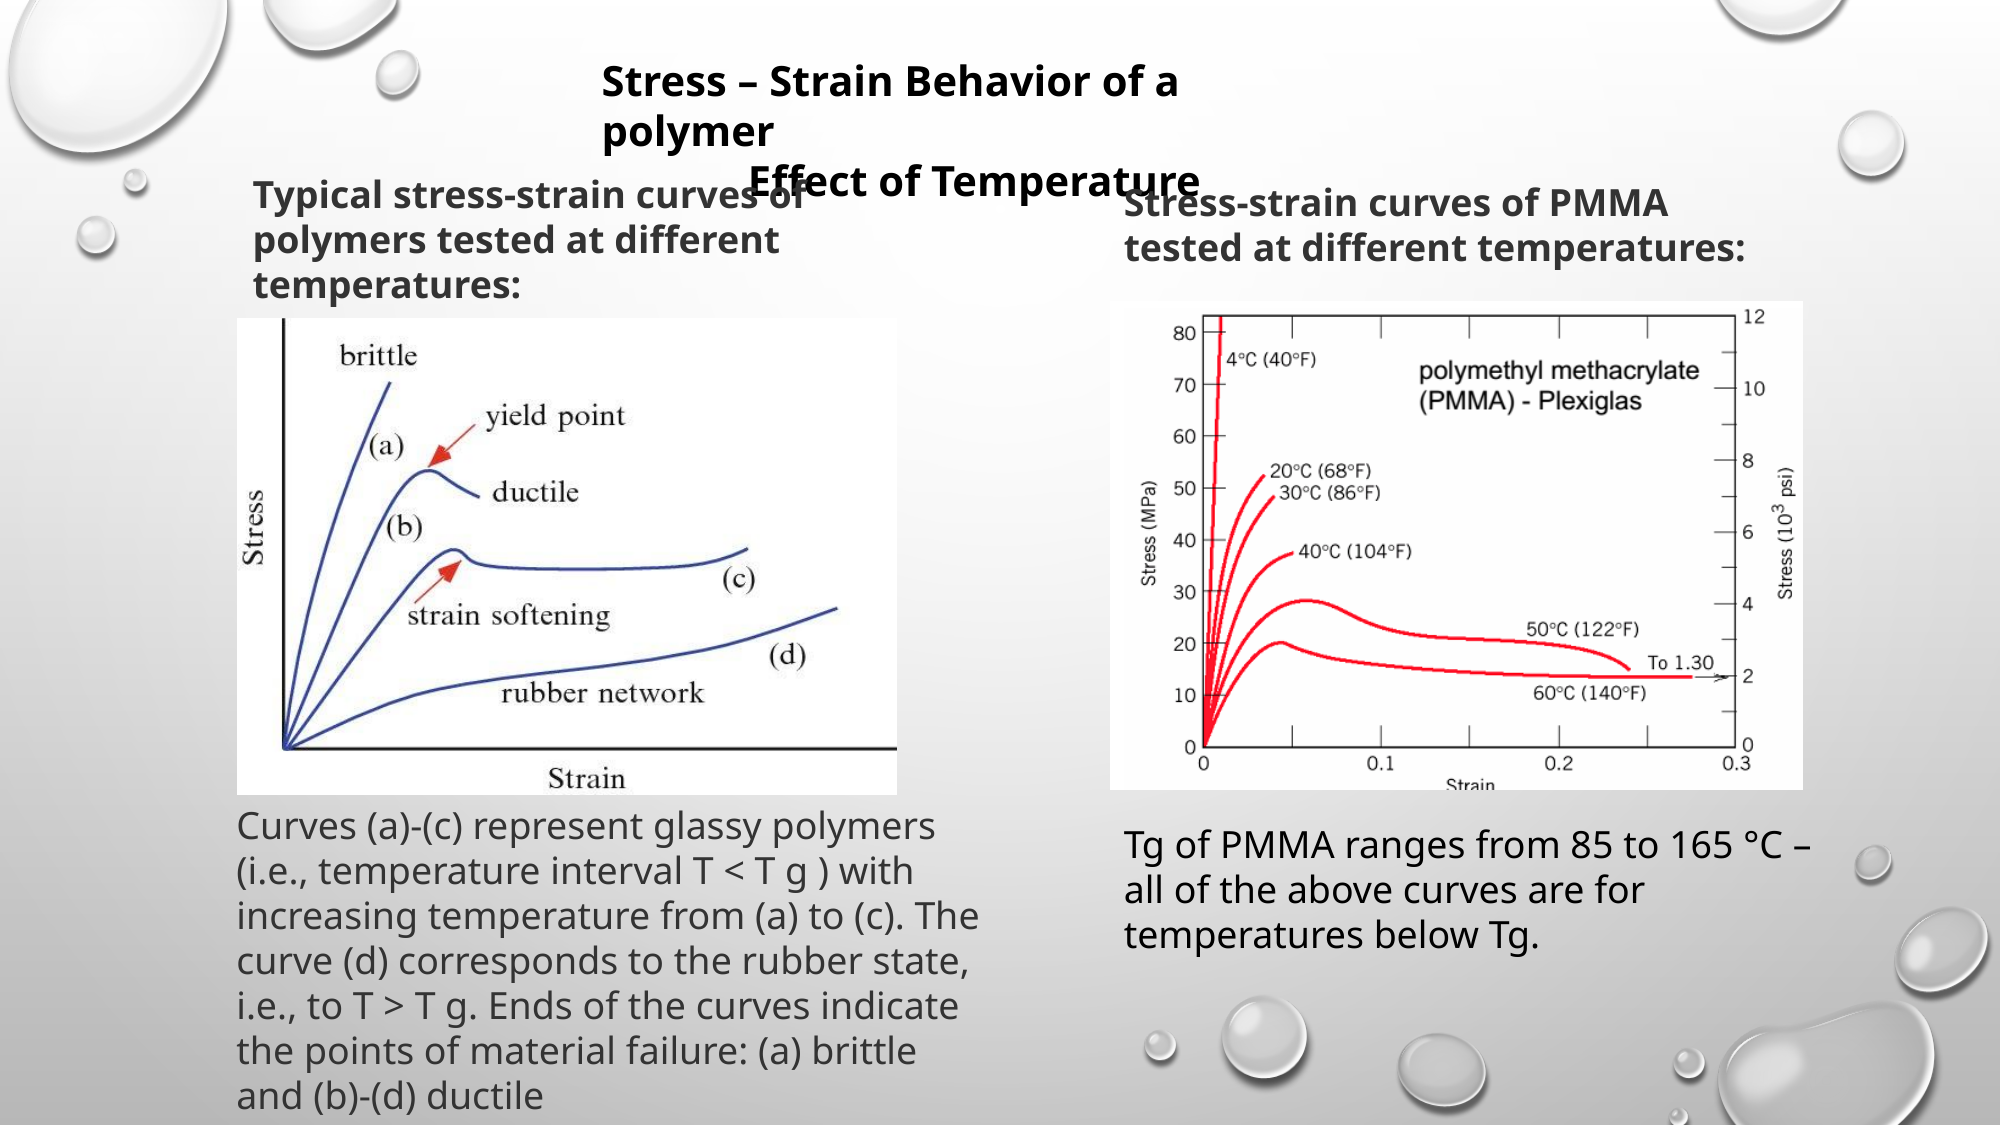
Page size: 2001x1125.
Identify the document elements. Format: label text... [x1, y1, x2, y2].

text_box Curves (a)-(c) represent glassy polymers (i.e., temperature interval T < T g ) with increasing temperature from (a) to (c). The curve (d) corresponds to the rubber state, i.e., to T > T g. Ends of the curves indicate the points of material failure: (a) brittle and (b)-(d) ductile [221, 794, 1004, 1083]
text_box Stress-strain curves of PMMA tested at different temperatures: [1108, 171, 1803, 278]
picture [0, 0, 2000, 1125]
text_box Tg of PMMA ranges from 85 to 165 °C – all of the above curves are for temperatures below Tg. [1108, 813, 1850, 966]
text_box Typical stress-strain curves of polymers tested at different temperatures: [237, 163, 932, 315]
text_box Stress – Strain Behavior of a polymer Effect of Temperature [586, 46, 1363, 163]
